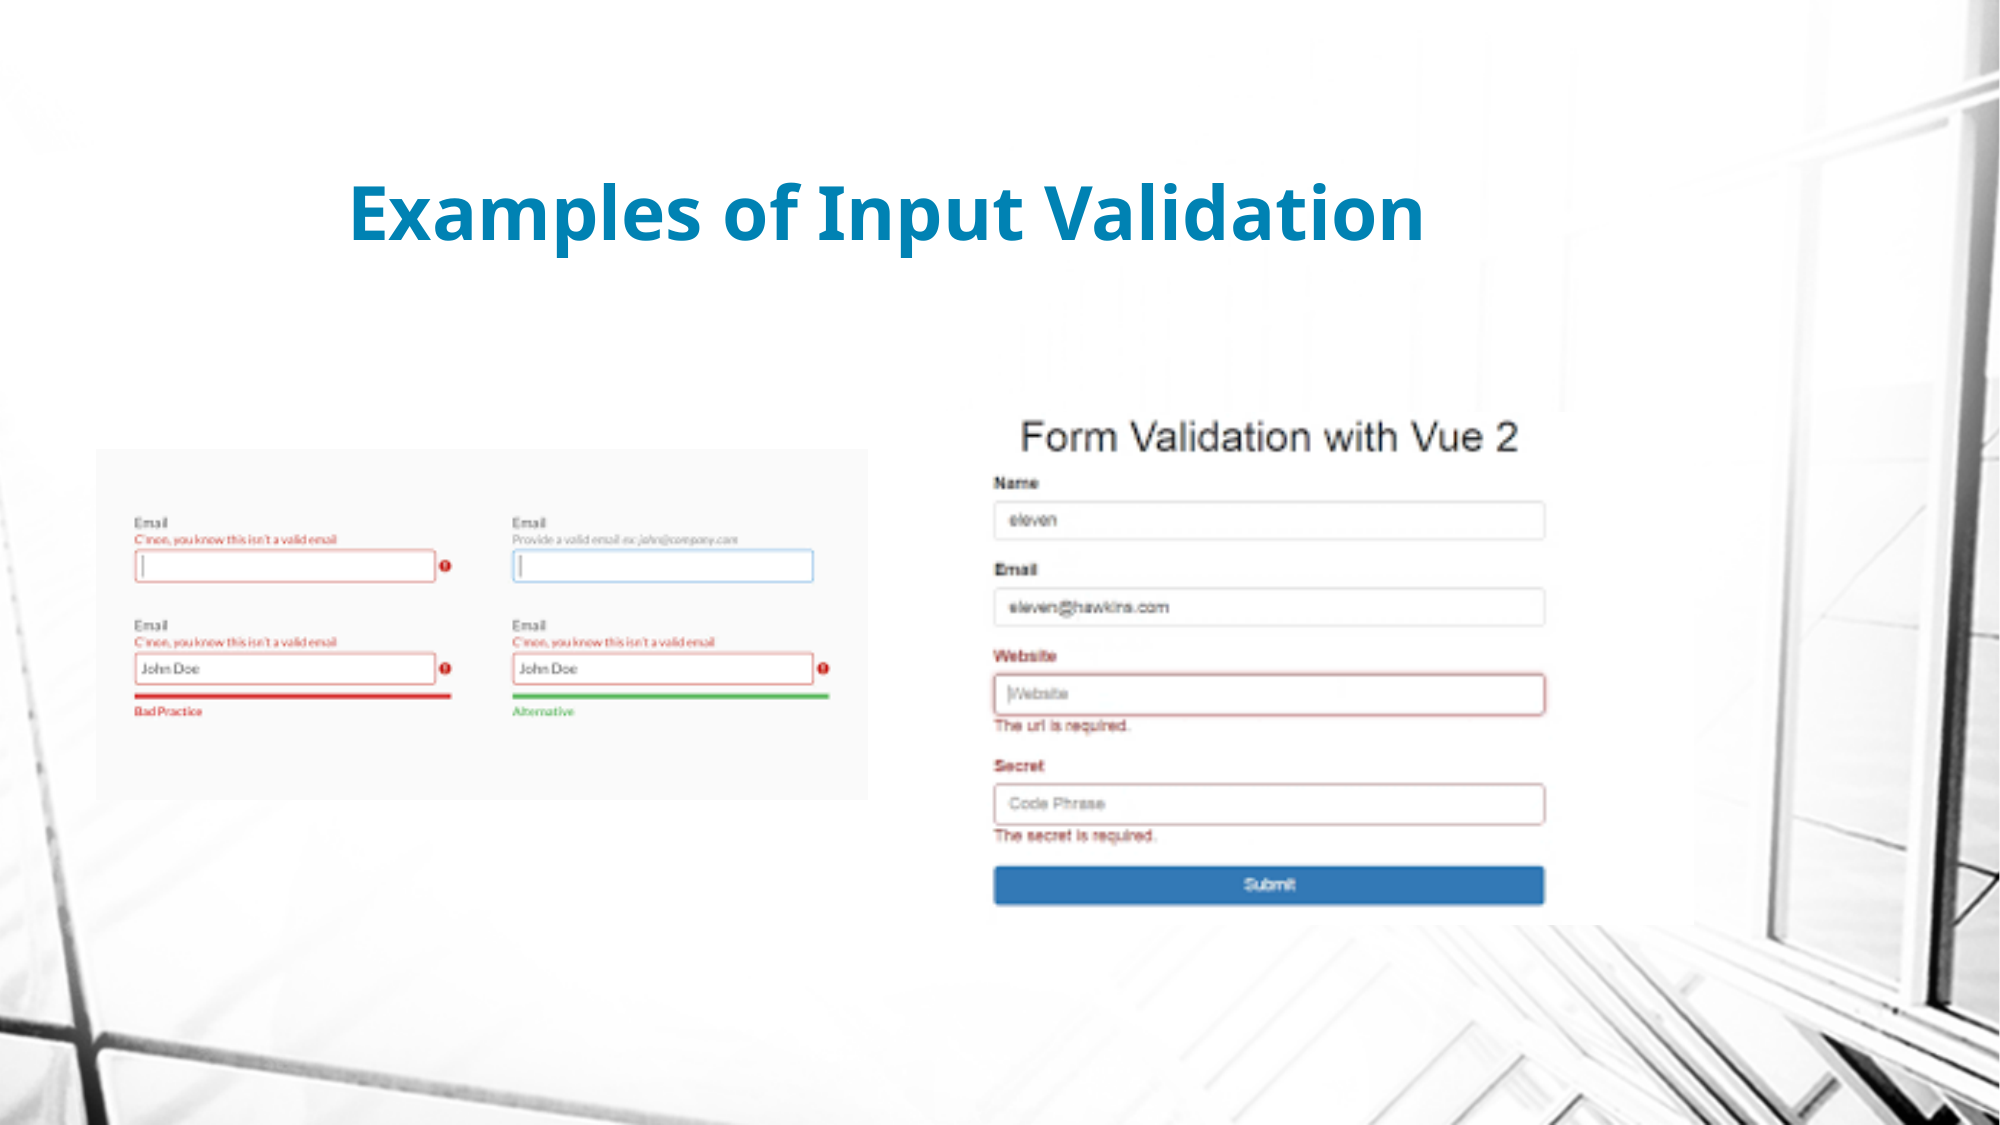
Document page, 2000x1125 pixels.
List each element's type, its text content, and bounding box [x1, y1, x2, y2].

title Examples of Input Validation [174, 87, 1600, 263]
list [96, 449, 868, 800]
picture [0, 0, 2000, 1125]
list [876, 412, 1694, 925]
